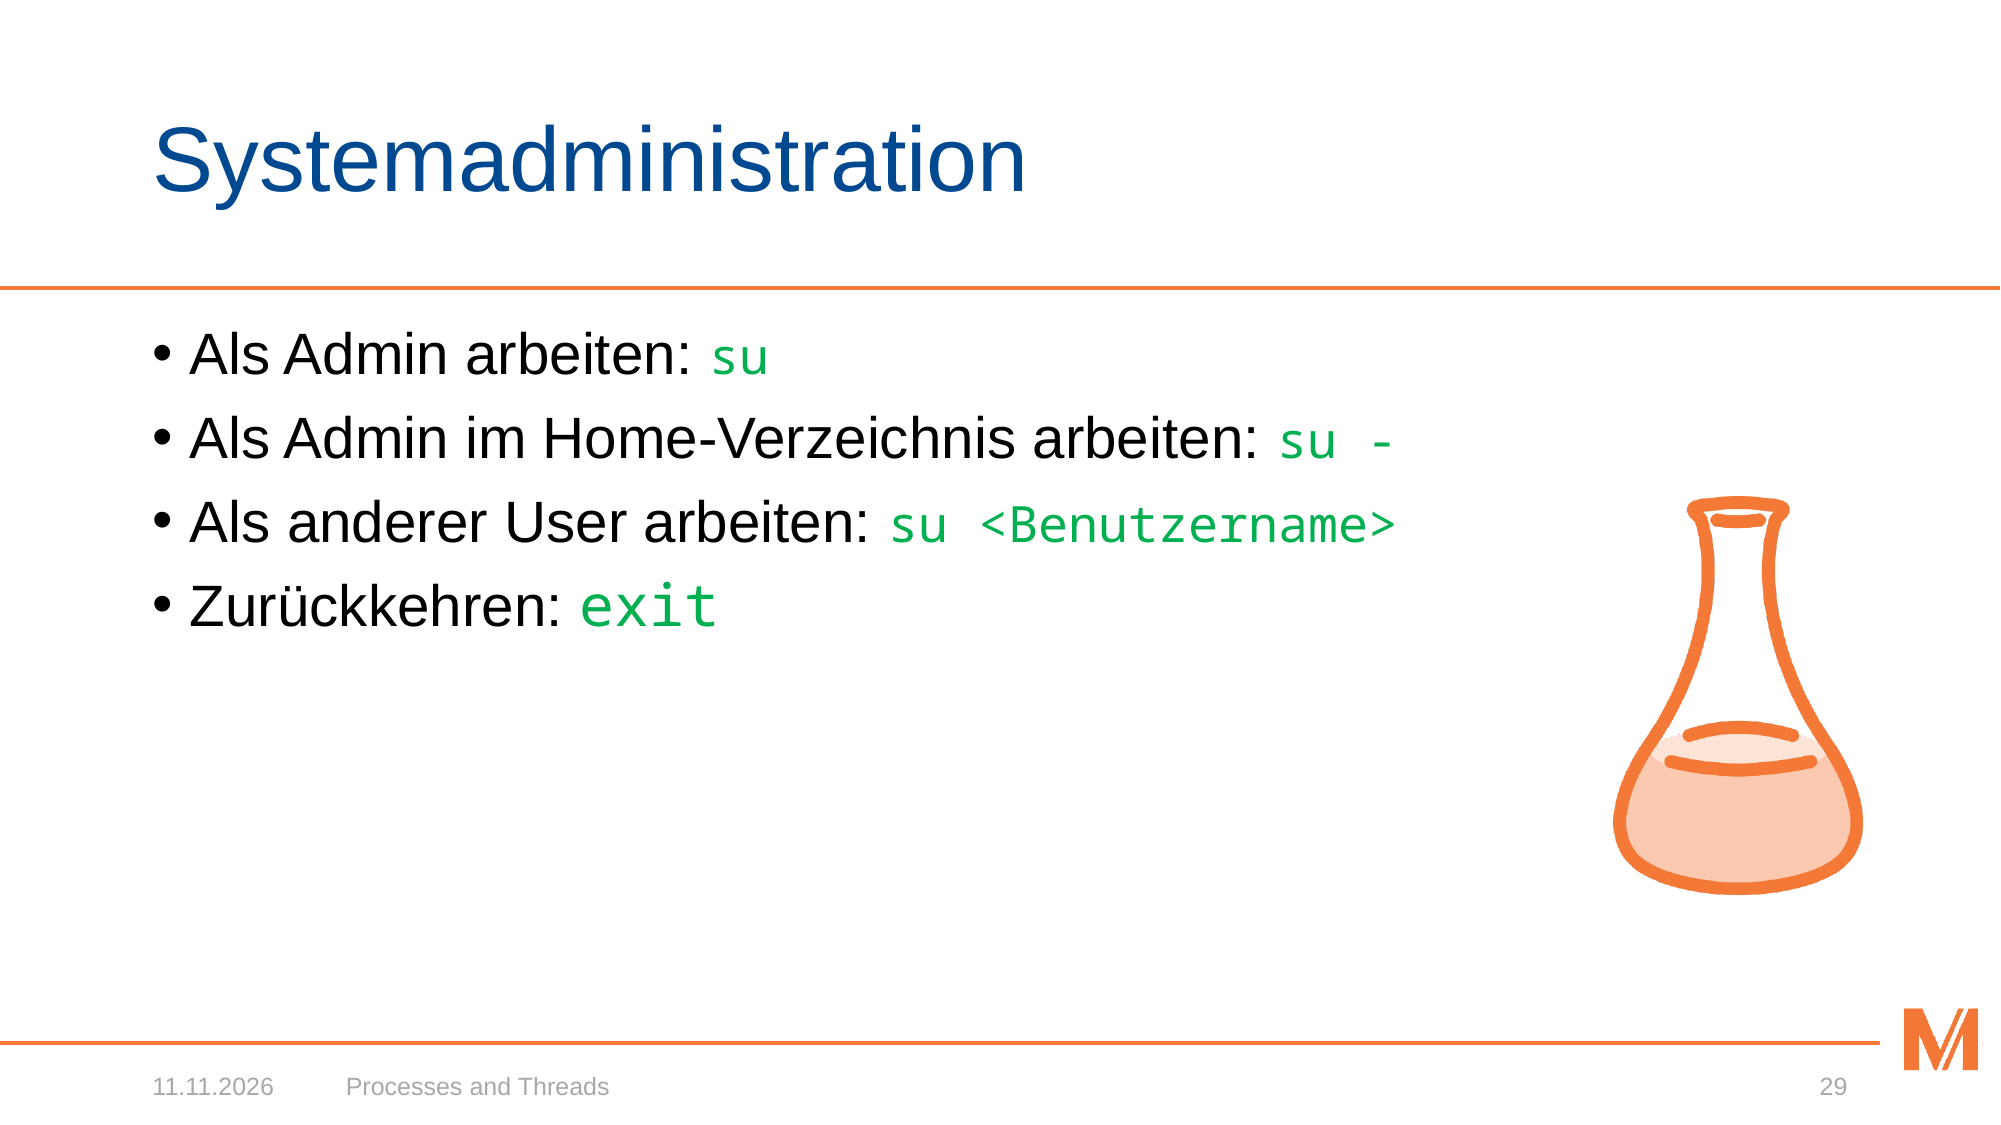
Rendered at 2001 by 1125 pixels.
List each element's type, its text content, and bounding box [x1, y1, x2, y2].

list Als Admin arbeiten: su Als Admin im Home-Verzeichnis arbeiten: su - Als anderer User arbeiten: su <Benutzername> Zurückkehren: exit [137, 316, 1552, 1014]
picture [1613, 496, 1863, 895]
title Systemadministration [137, 59, 1863, 264]
picture [1879, 989, 1982, 1097]
slide_number 29 [1743, 1055, 1863, 1116]
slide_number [137, 1055, 313, 1116]
footer Processes and Threads [330, 1055, 1721, 1116]
